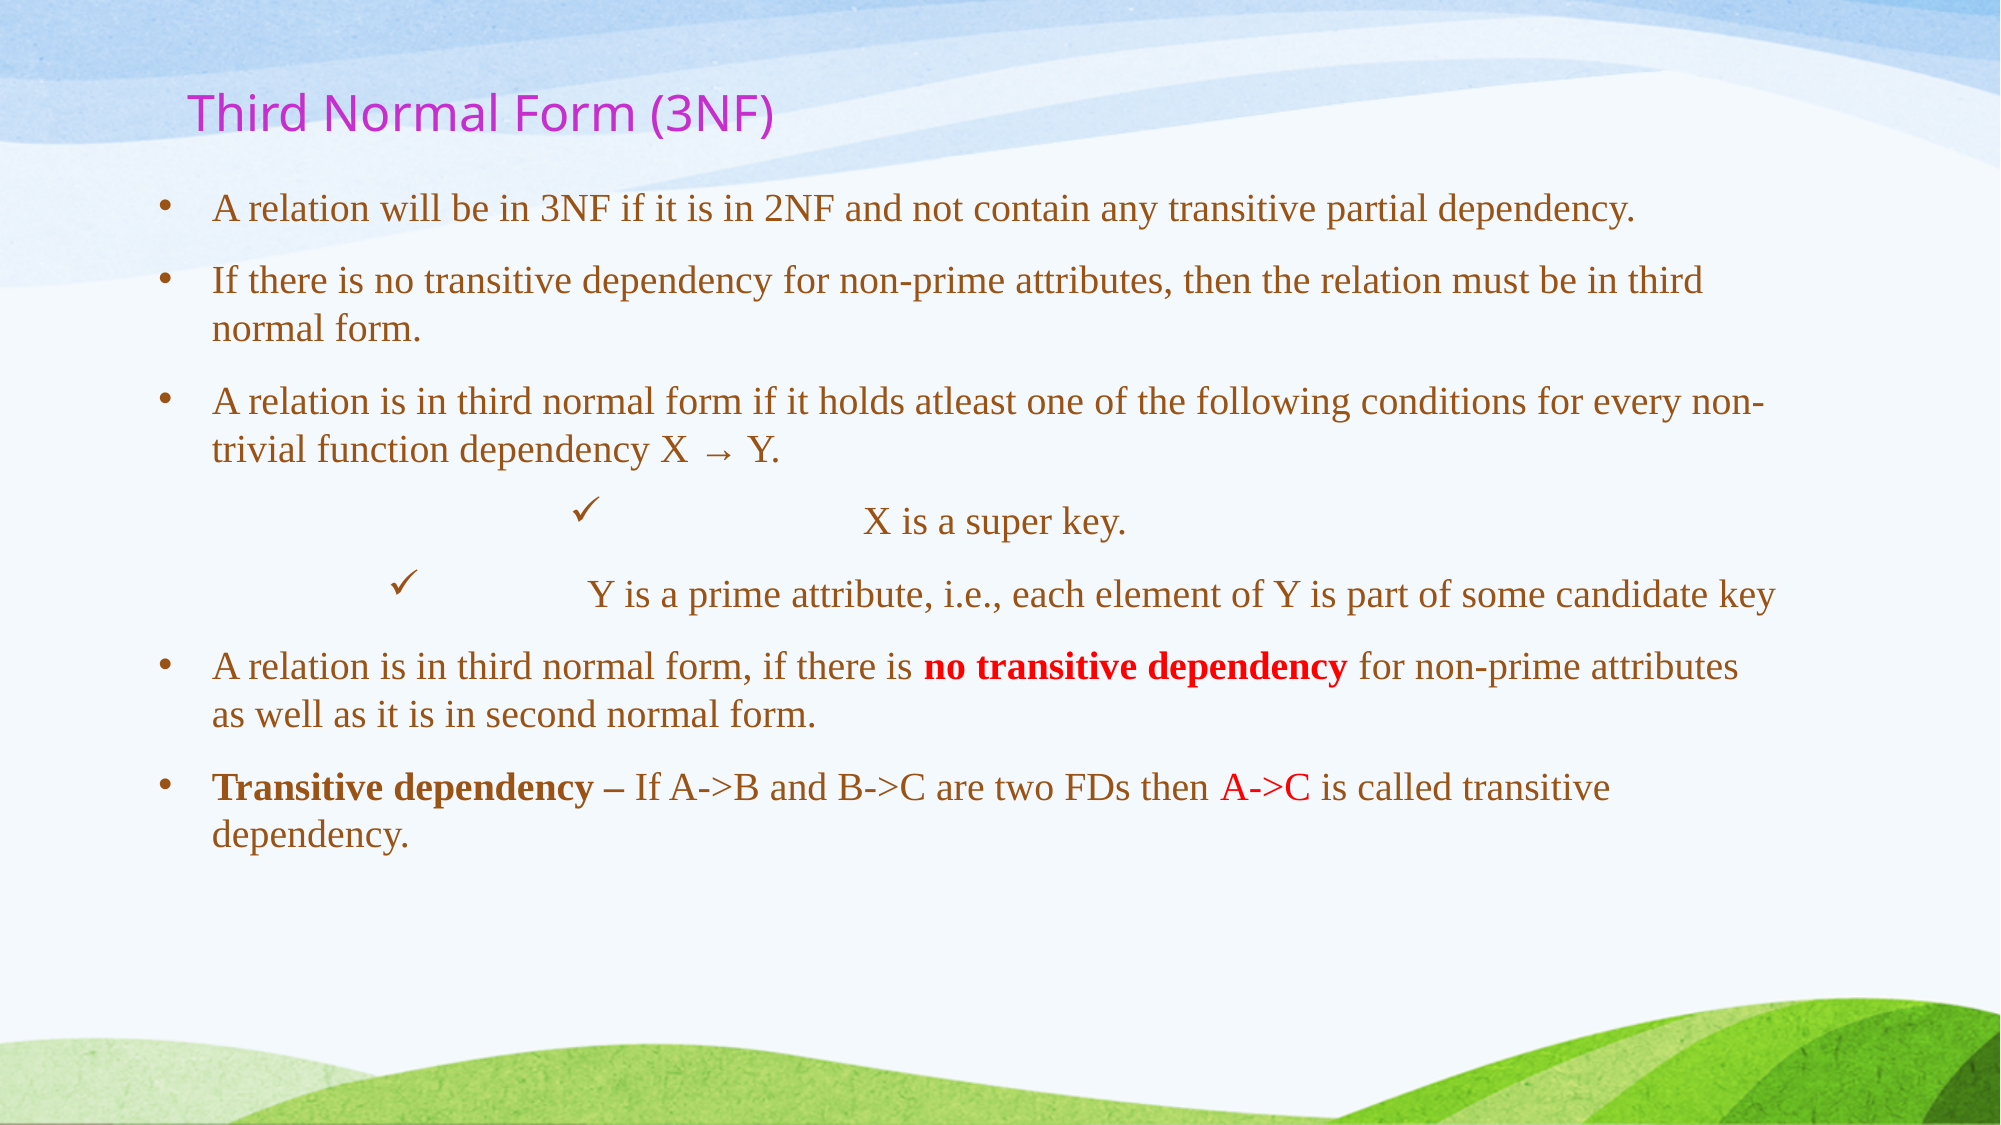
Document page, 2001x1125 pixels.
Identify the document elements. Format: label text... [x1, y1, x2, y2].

list A relation will be in 3NF if it is in 2NF and not contain any transitive partial dependency. If there is no transitive dependency for non-prime attributes, then the relation must be in third normal form. A relation is in third normal form if it holds atleast one of the following conditions for every non-trivial function dependency X → Y. X is a super key. Y is a prime attribute, i.e., each element of Y is part of some candidate key A relation is in third normal form, if there is no transitive dependency for non-prime attributes as well as it is in second normal form. Transitive dependency – If A->B and B->C are two FDs then A->C is called transitive dependency. [143, 173, 1794, 868]
picture [0, 0, 2001, 1125]
title Third Normal Form (3NF) [172, 25, 1823, 150]
